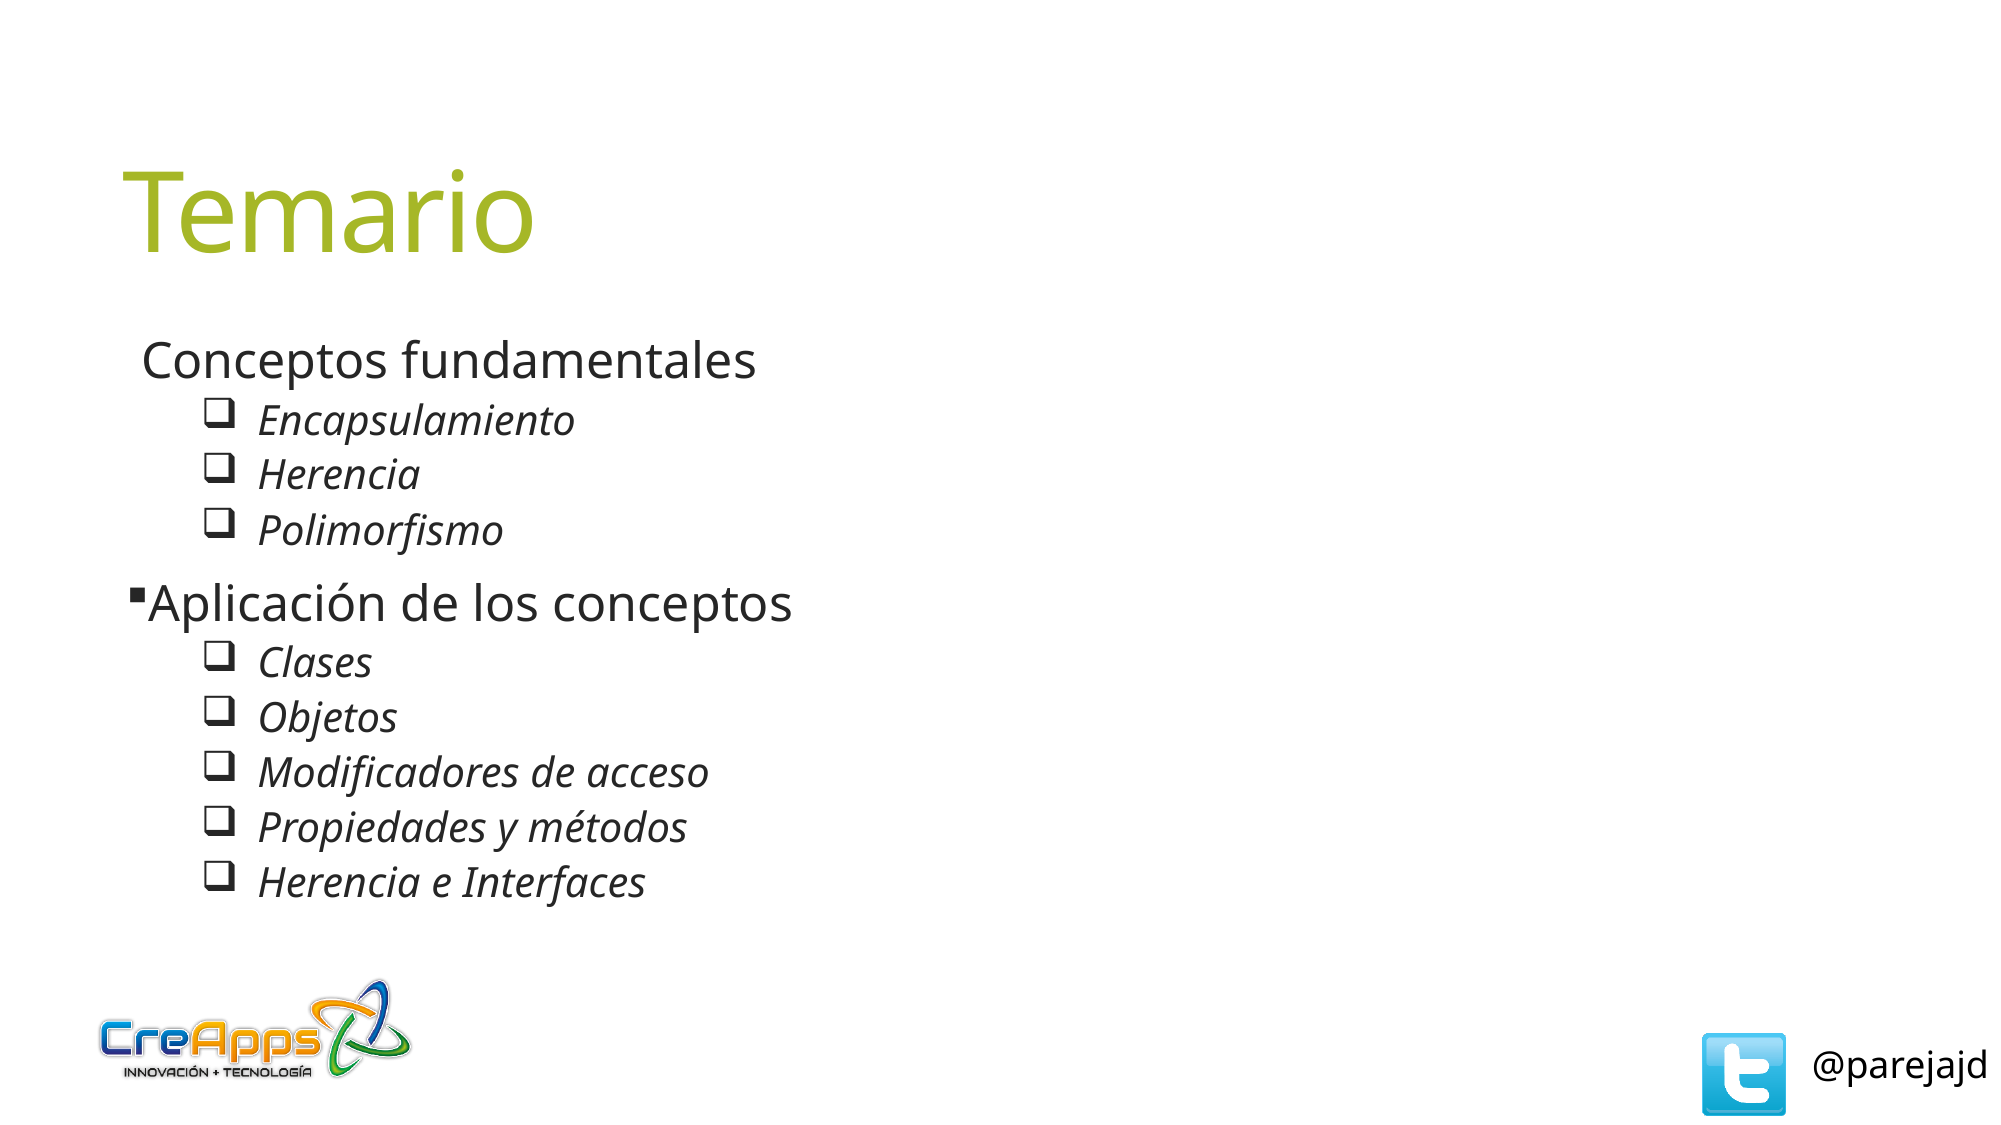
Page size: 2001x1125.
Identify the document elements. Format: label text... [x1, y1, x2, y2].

picture [96, 976, 414, 1081]
list Conceptos fundamentales Encapsulamiento Herencia Polimorfismo Aplicación de los conceptos Clases Objetos Modificadores de acceso Propiedades y métodos Herencia e Interfaces [111, 329, 1876, 948]
title Temario [107, 81, 1875, 354]
picture [1702, 1033, 1786, 1104]
